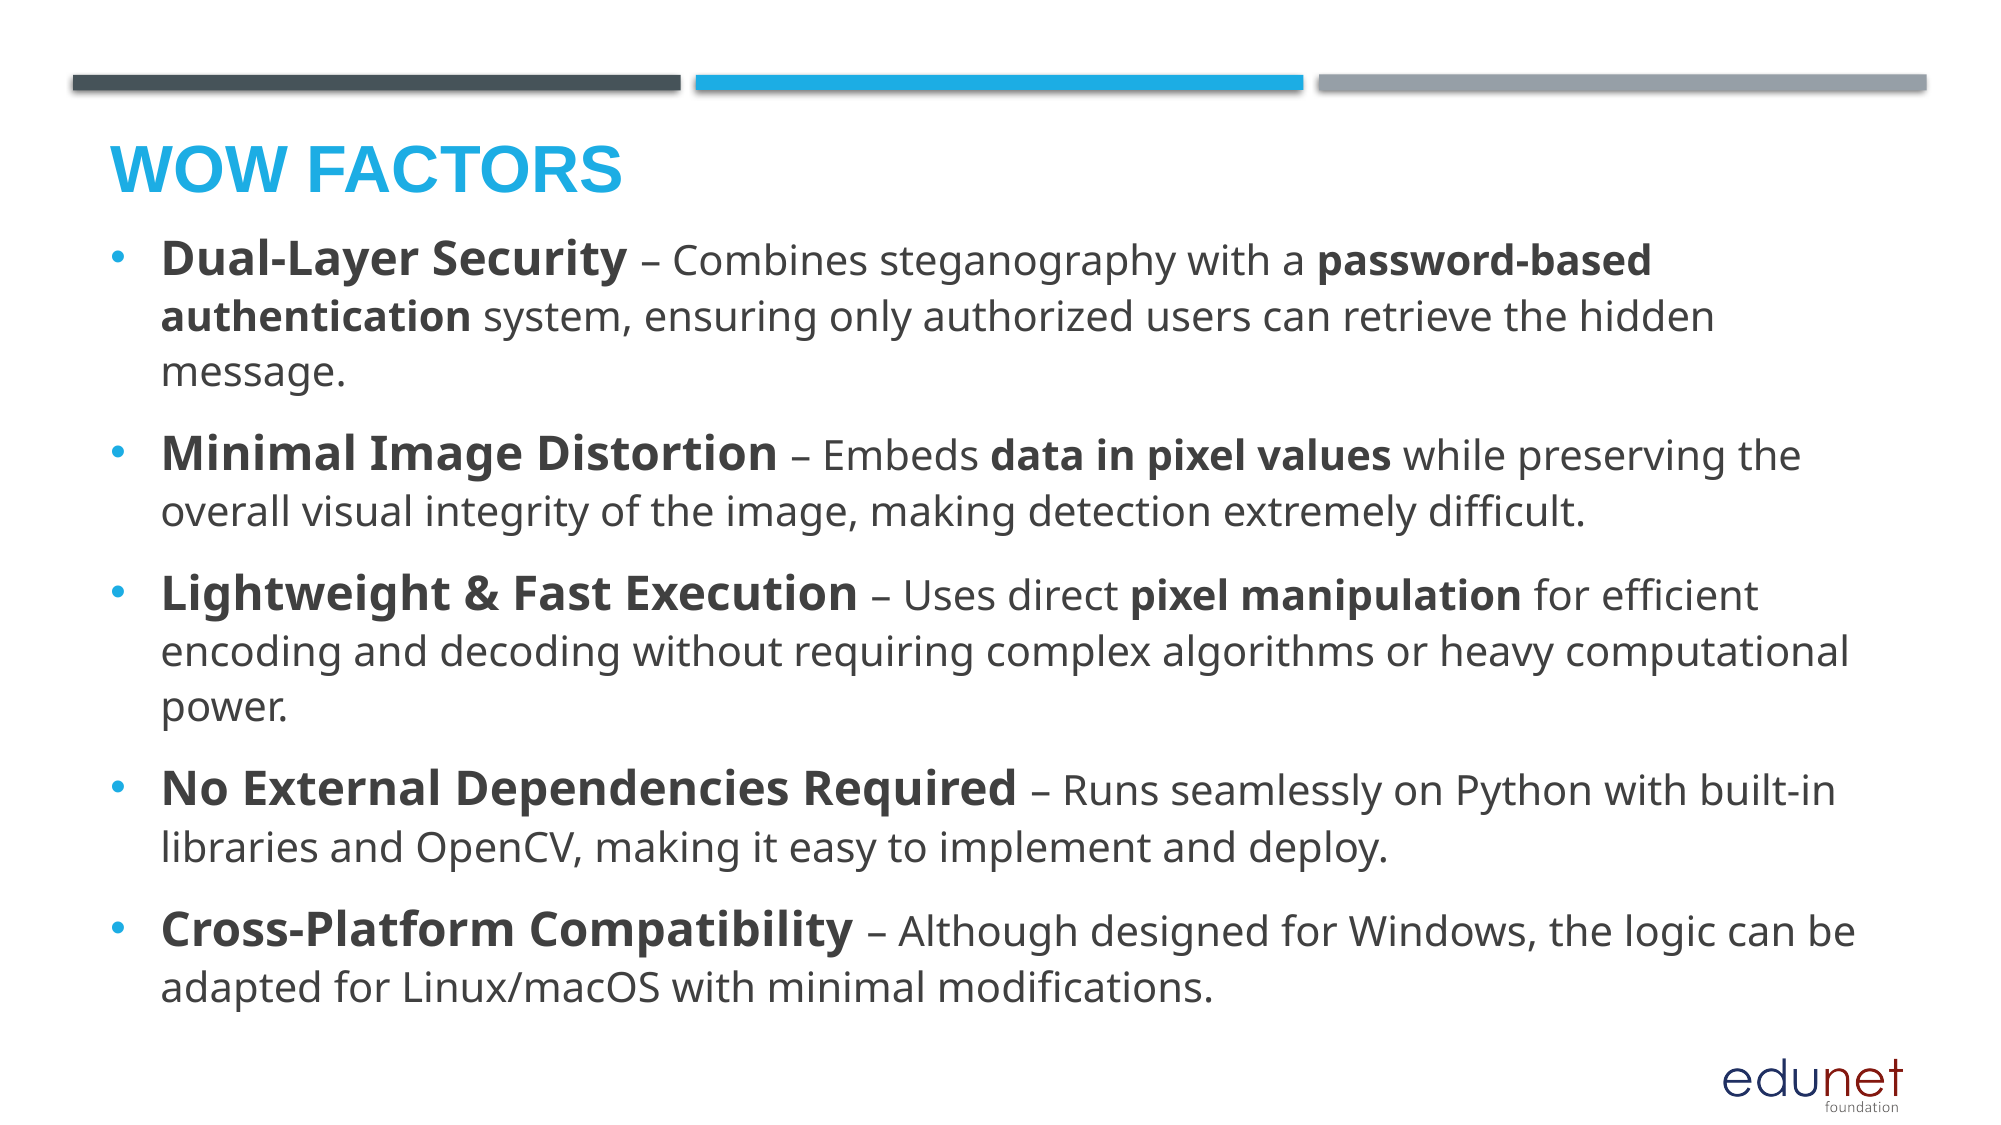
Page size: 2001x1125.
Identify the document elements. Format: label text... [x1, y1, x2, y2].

list Dual-Layer Security – Combines steganography with a password-based authentication system, ensuring only authorized users can retrieve the hidden message. Minimal Image Distortion – Embeds data in pixel values while preserving the overall visual integrity of the image, making detection extremely difficult. Lightweight & Fast Execution – Uses direct pixel manipulation for efficient encoding and decoding without requiring complex algorithms or heavy computational power. No External Dependencies Required – Runs seamlessly on Python with built-in libraries and OpenCV, making it easy to implement and deploy. Cross-Platform Compatibility – Although designed for Windows, the logic can be adapted for Linux/macOS with minimal modifications. [95, 213, 1905, 1019]
picture [1719, 1056, 1905, 1116]
title Wow factors [95, 126, 1905, 213]
